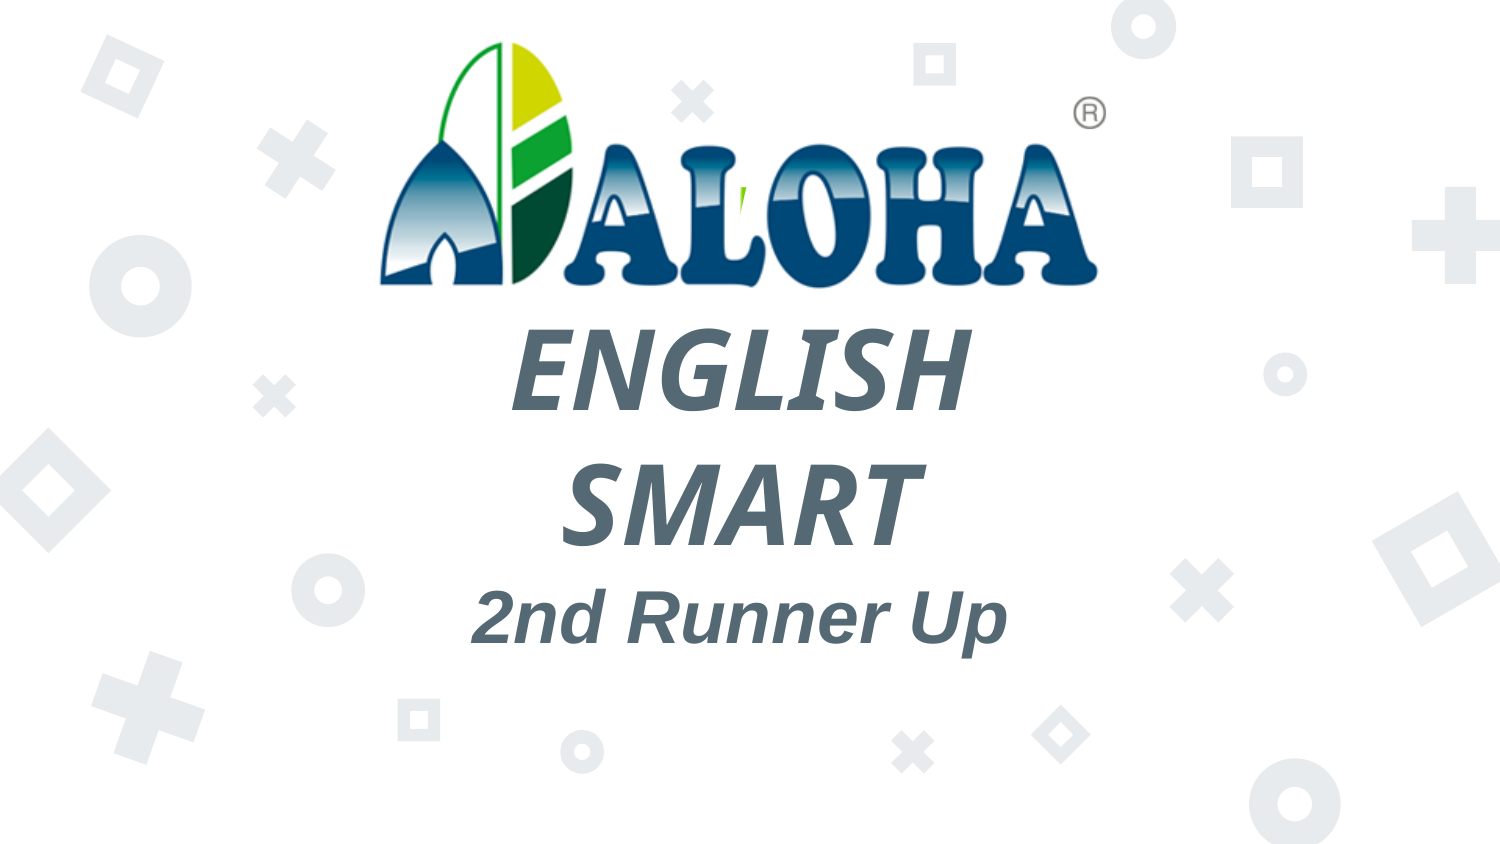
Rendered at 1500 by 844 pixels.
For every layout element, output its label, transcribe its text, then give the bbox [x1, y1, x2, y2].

picture [356, 23, 1123, 312]
text_box ENGLISH SMART 2nd Runner Up [324, 354, 1158, 603]
